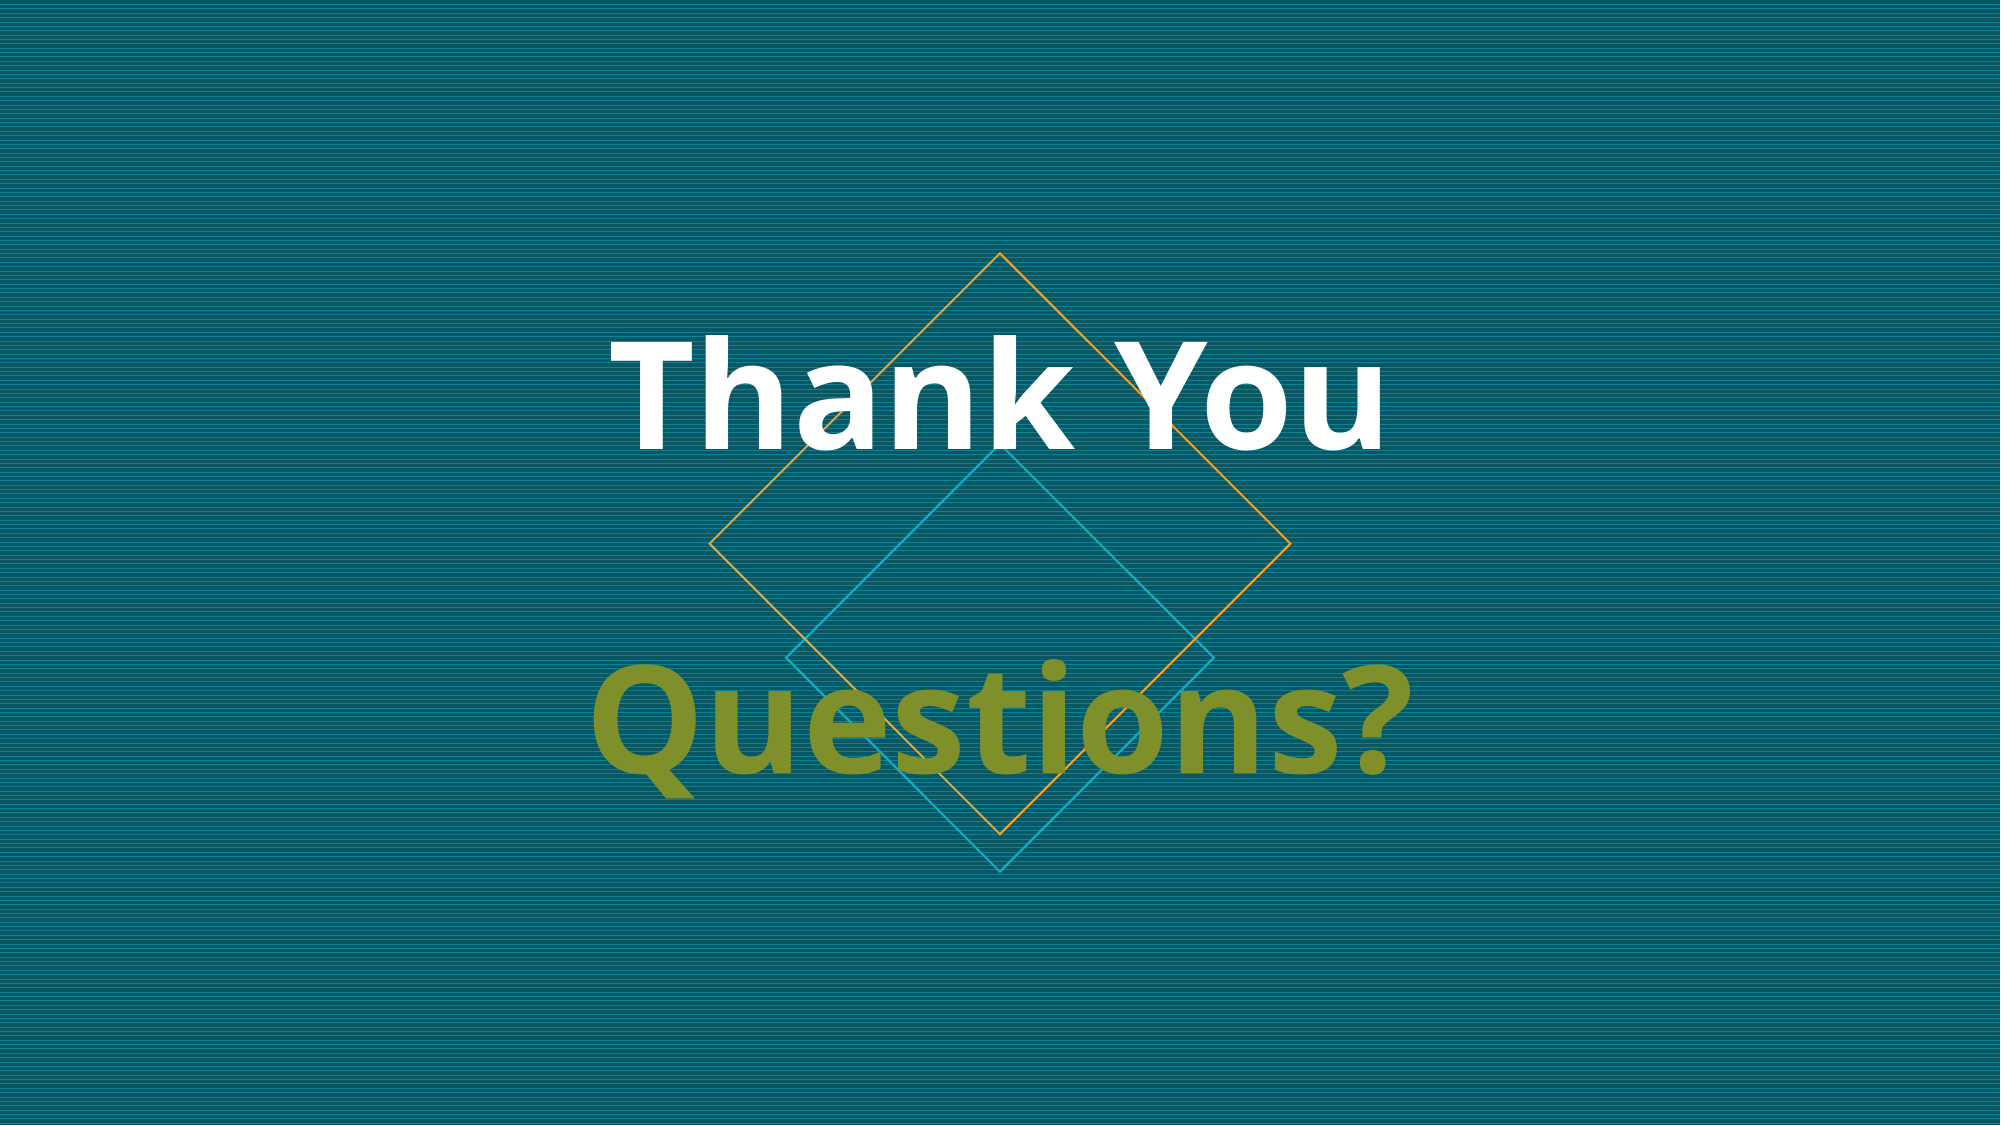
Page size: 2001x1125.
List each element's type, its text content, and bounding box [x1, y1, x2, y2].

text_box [709, 253, 1291, 872]
title Thank You Questions? [249, 319, 709, 806]
title Thank You Questions? [1291, 319, 1750, 806]
